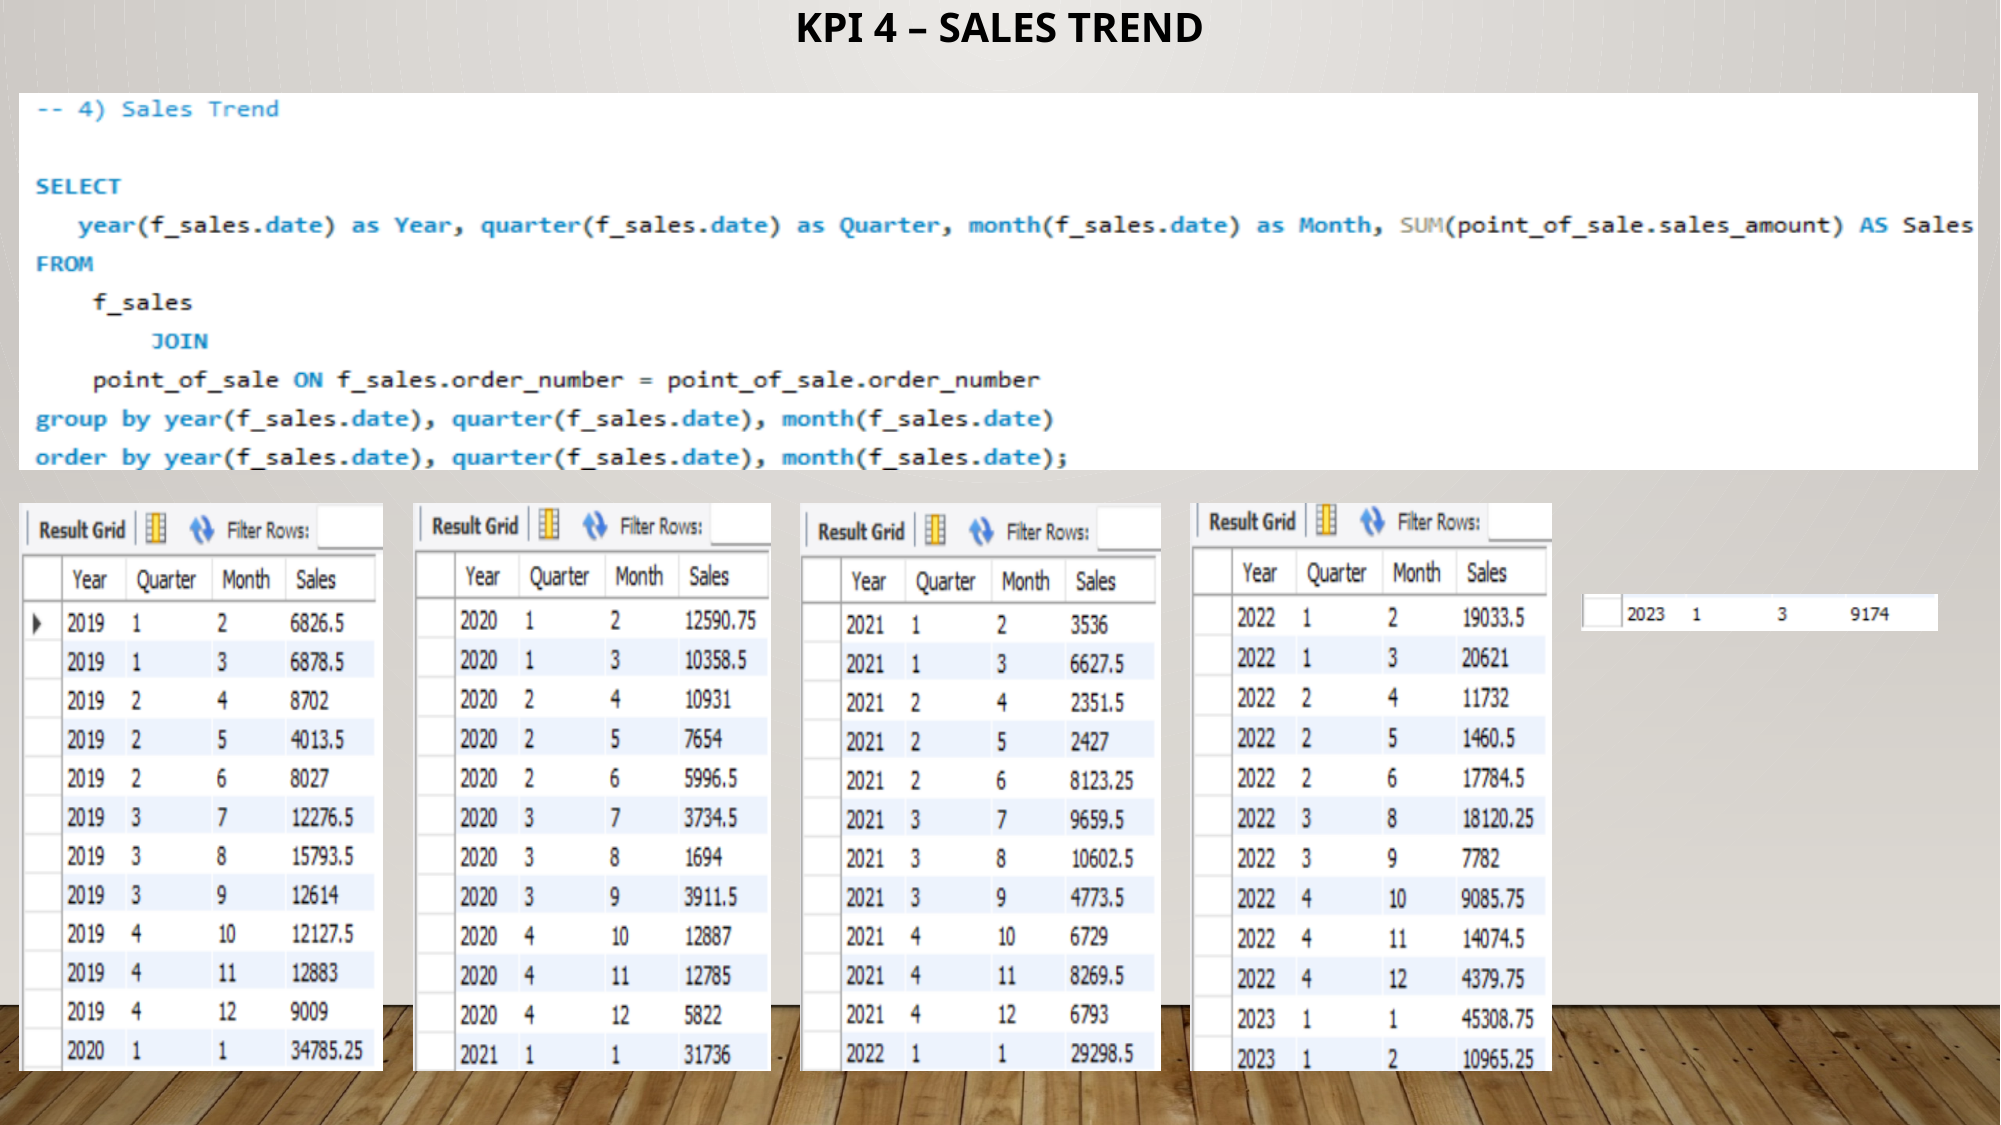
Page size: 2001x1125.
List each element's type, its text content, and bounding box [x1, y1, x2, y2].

picture [1581, 594, 1938, 631]
picture [19, 93, 1978, 470]
title KPI 4 – Sales Trend [0, 0, 2000, 109]
picture [0, 503, 2000, 1125]
